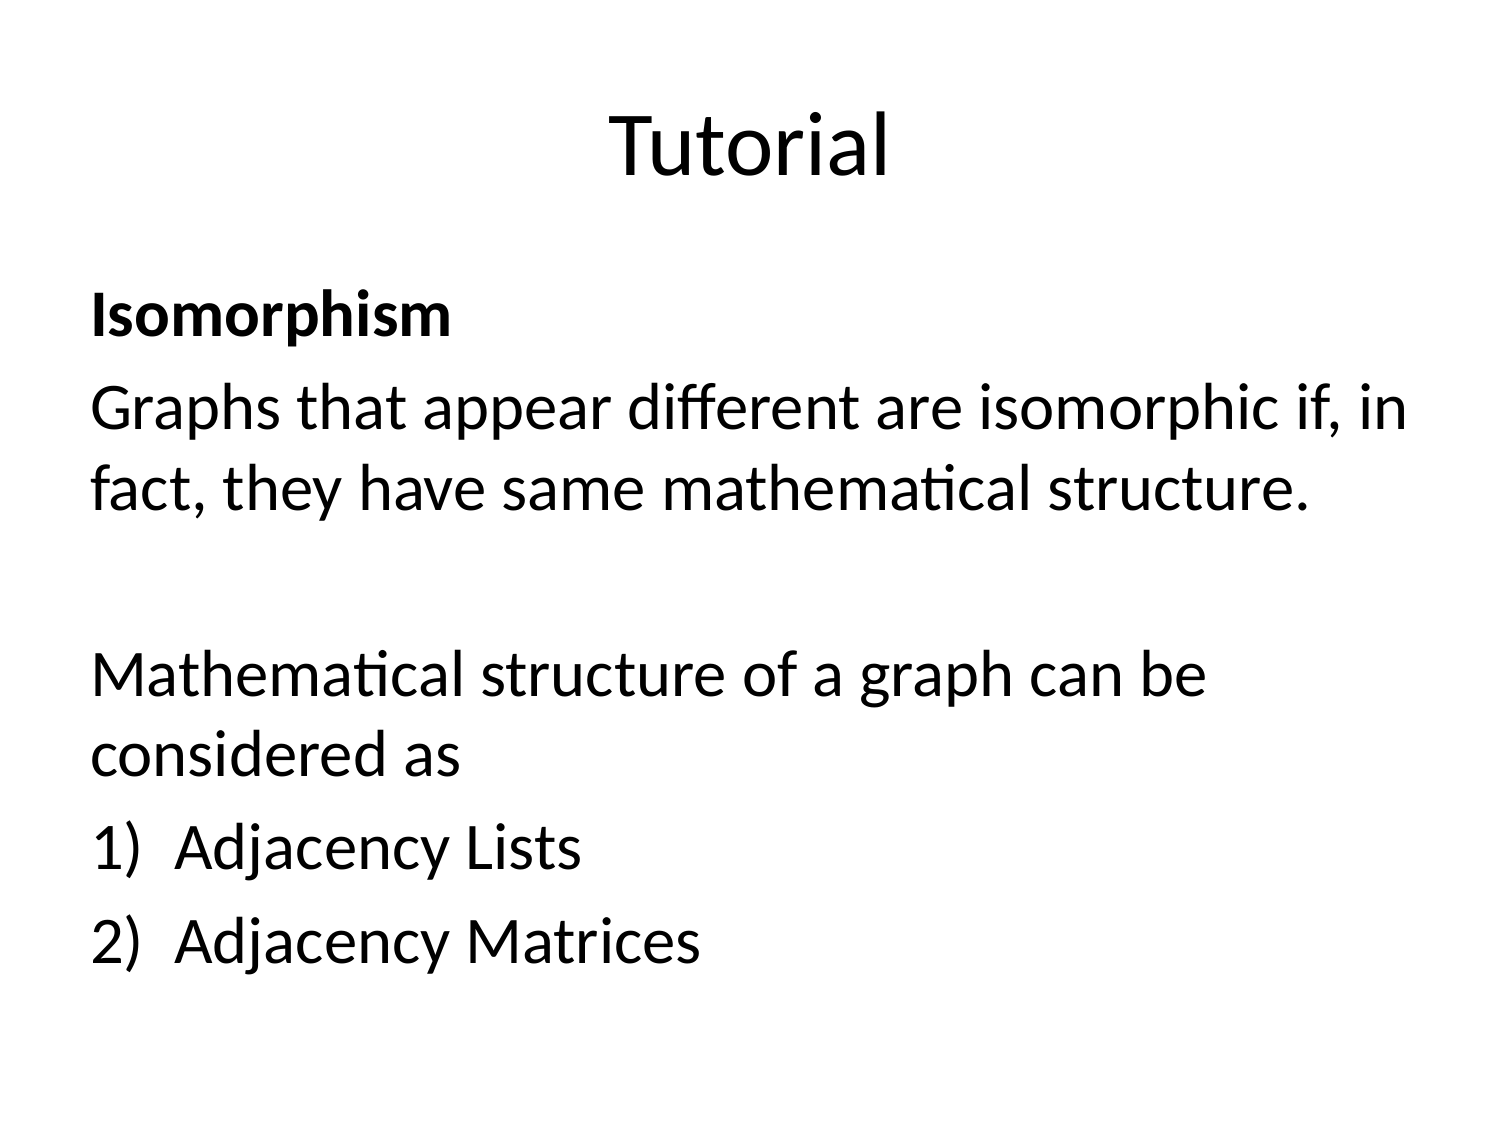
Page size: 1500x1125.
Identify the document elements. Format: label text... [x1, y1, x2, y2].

title Tutorial [75, 45, 1425, 233]
list Isomorphism Graphs that appear different are isomorphic if, in fact, they have same mathematical structure. Mathematical structure of a graph can be considered as Adjacency Lists Adjacency Matrices [75, 262, 1425, 1005]
